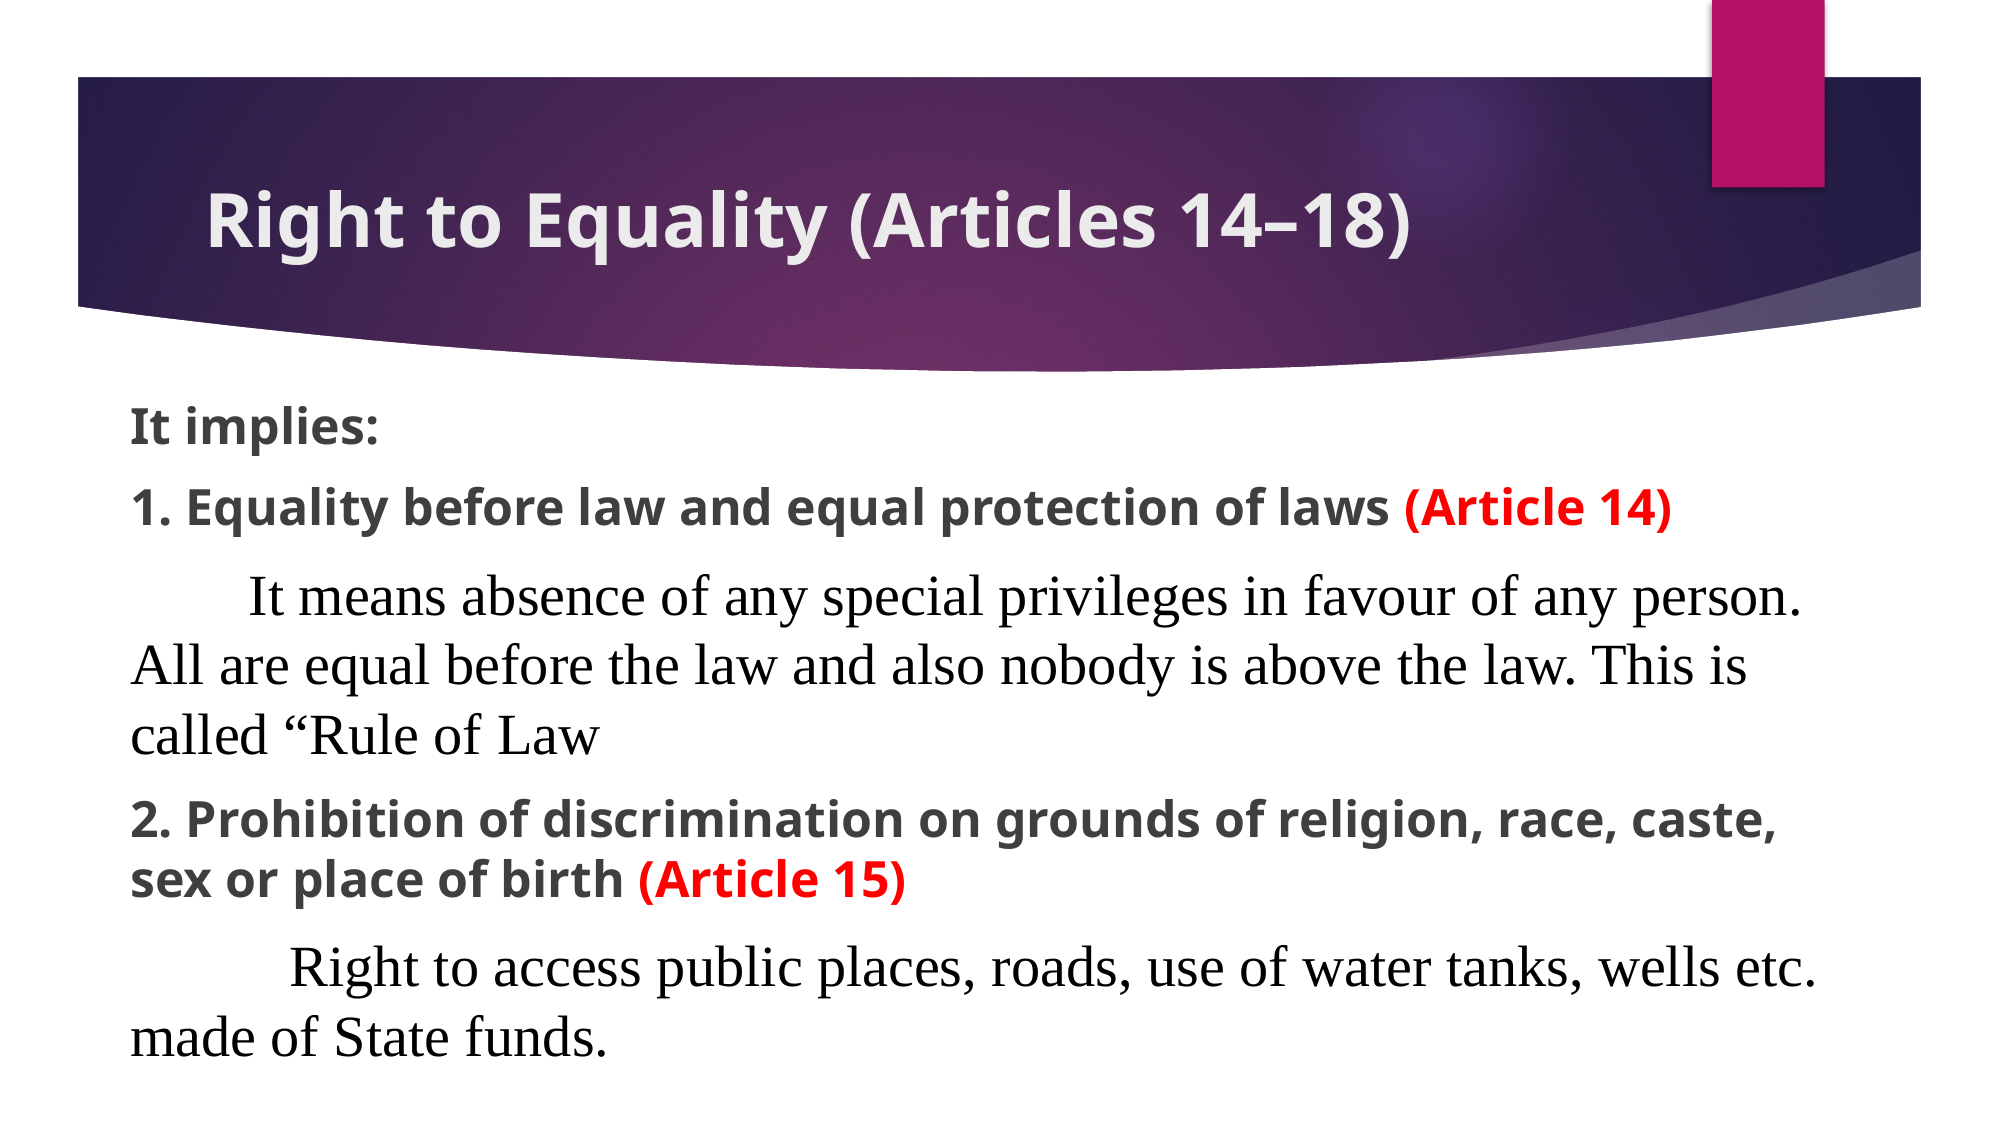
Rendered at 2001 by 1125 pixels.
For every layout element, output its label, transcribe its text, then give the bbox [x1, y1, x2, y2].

title Right to Equality (Articles 14–18) [189, 159, 1627, 276]
list It implies: 1. Equality before law and equal protection of laws (Article 14) It means absence of any special privileges in favour of any person. All are equal before the law and also nobody is above the law. This is called “Rule of Law 2. Prohibition of discrimination on grounds of religion, race, caste, sex or place of birth (Article 15) Right to access public places, roads, use of water tanks, wells etc. made of State funds. [115, 387, 1845, 1087]
picture [79, 78, 1920, 371]
